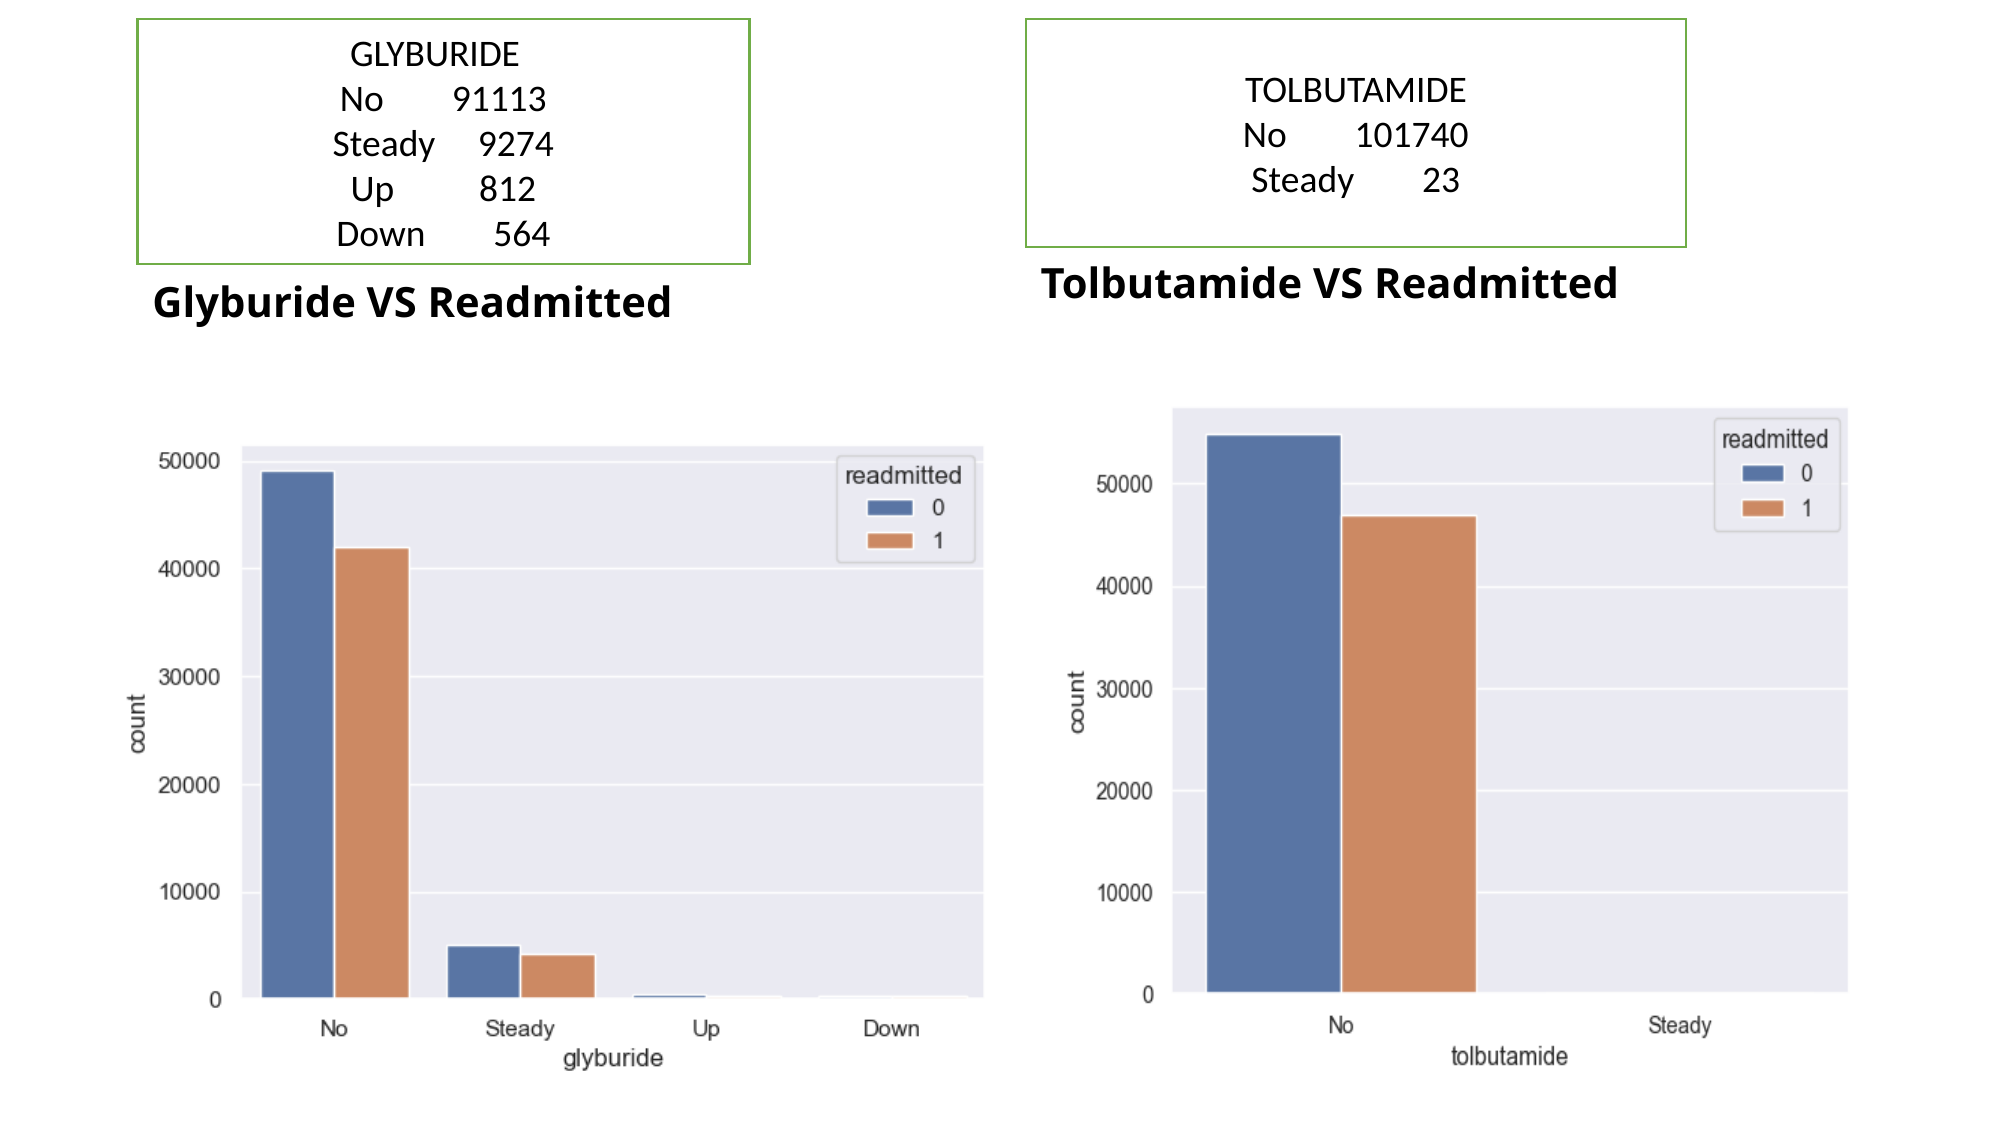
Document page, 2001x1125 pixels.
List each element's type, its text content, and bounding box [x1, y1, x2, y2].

text_box TOLBUTAMIDE No 101740 Steady 23 [1025, 18, 1687, 248]
title Glyburide VS Readmitted [137, 215, 1000, 392]
text_box GLYBURIDE No 91113 Steady 9274 Up 812 Down 564 [136, 18, 751, 265]
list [111, 430, 1001, 1086]
picture [1054, 391, 1863, 1086]
text_box Tolbutamide VS Readmitted [1025, 179, 1863, 392]
